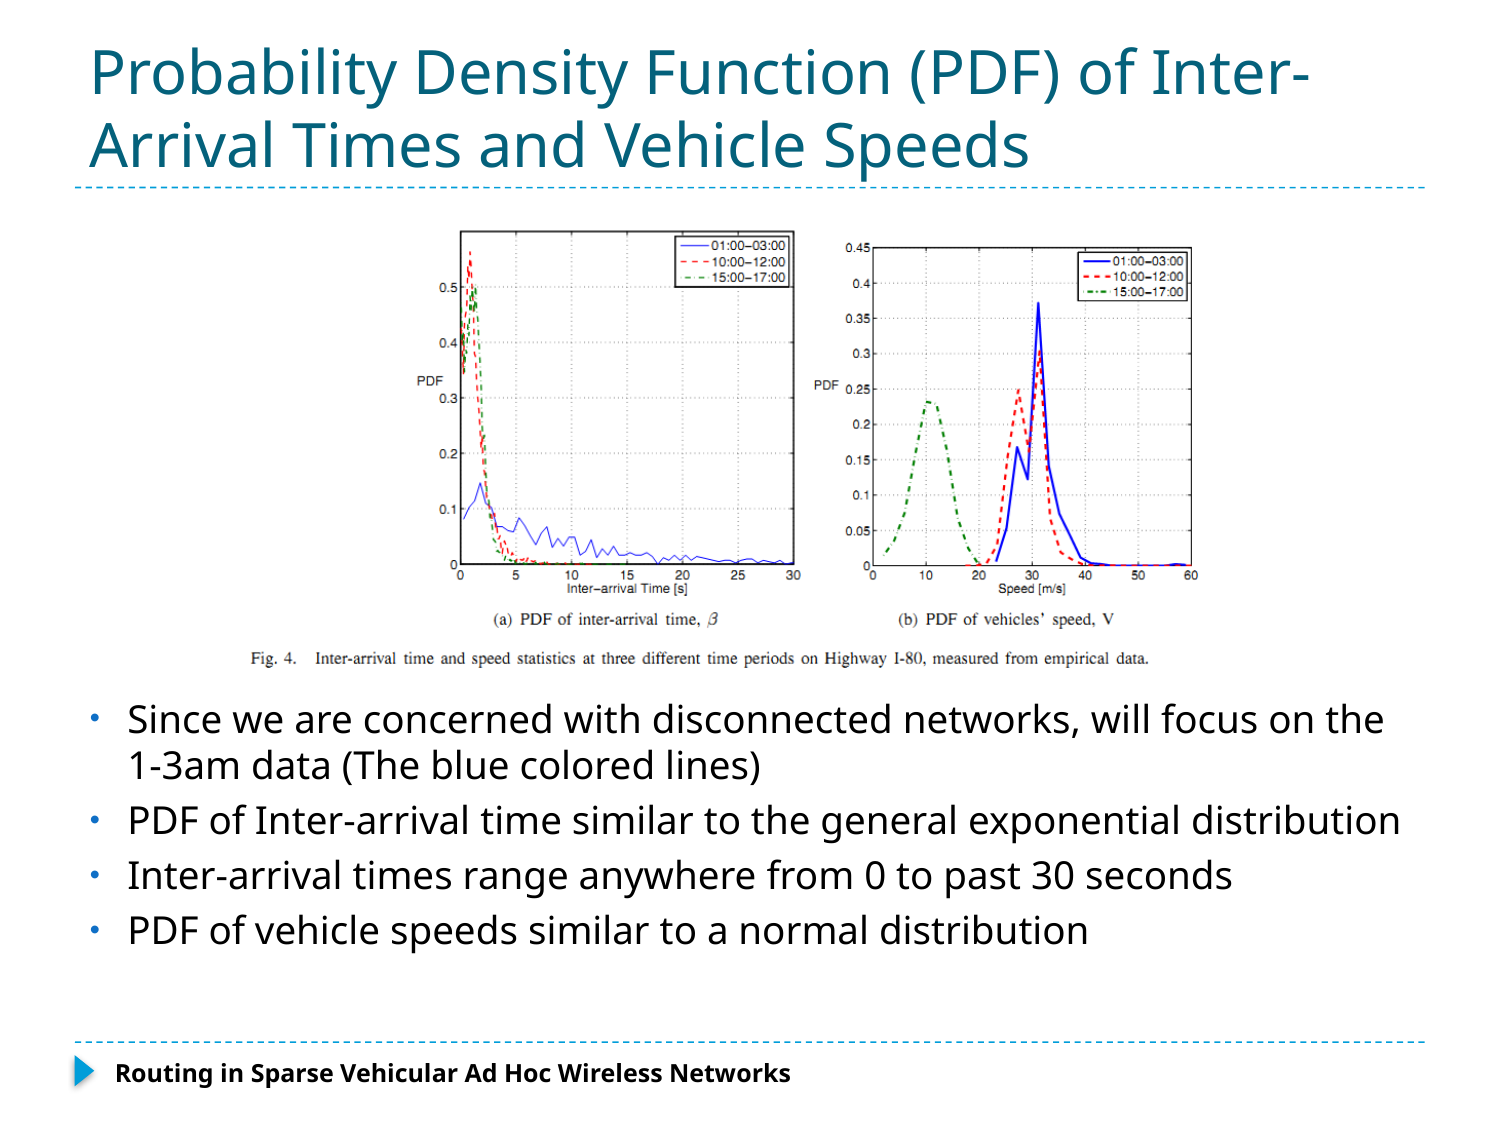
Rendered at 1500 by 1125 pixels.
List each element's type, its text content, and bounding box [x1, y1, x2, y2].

text_box Routing in Sparse Vehicular Ad Hoc Wireless Networks [99, 1050, 1113, 1095]
title Probability Density Function (PDF) of Inter-Arrival Times and Vehicle Speeds [75, 24, 1425, 188]
list Since we are concerned with disconnected networks, will focus on the 1-3am data (The blue colored lines) PDF of Inter-arrival time similar to the general exponential distribution Inter-arrival times range anywhere from 0 to past 30 seconds PDF of vehicle speeds similar to a normal distribution [75, 687, 1425, 1010]
picture [237, 212, 1235, 676]
